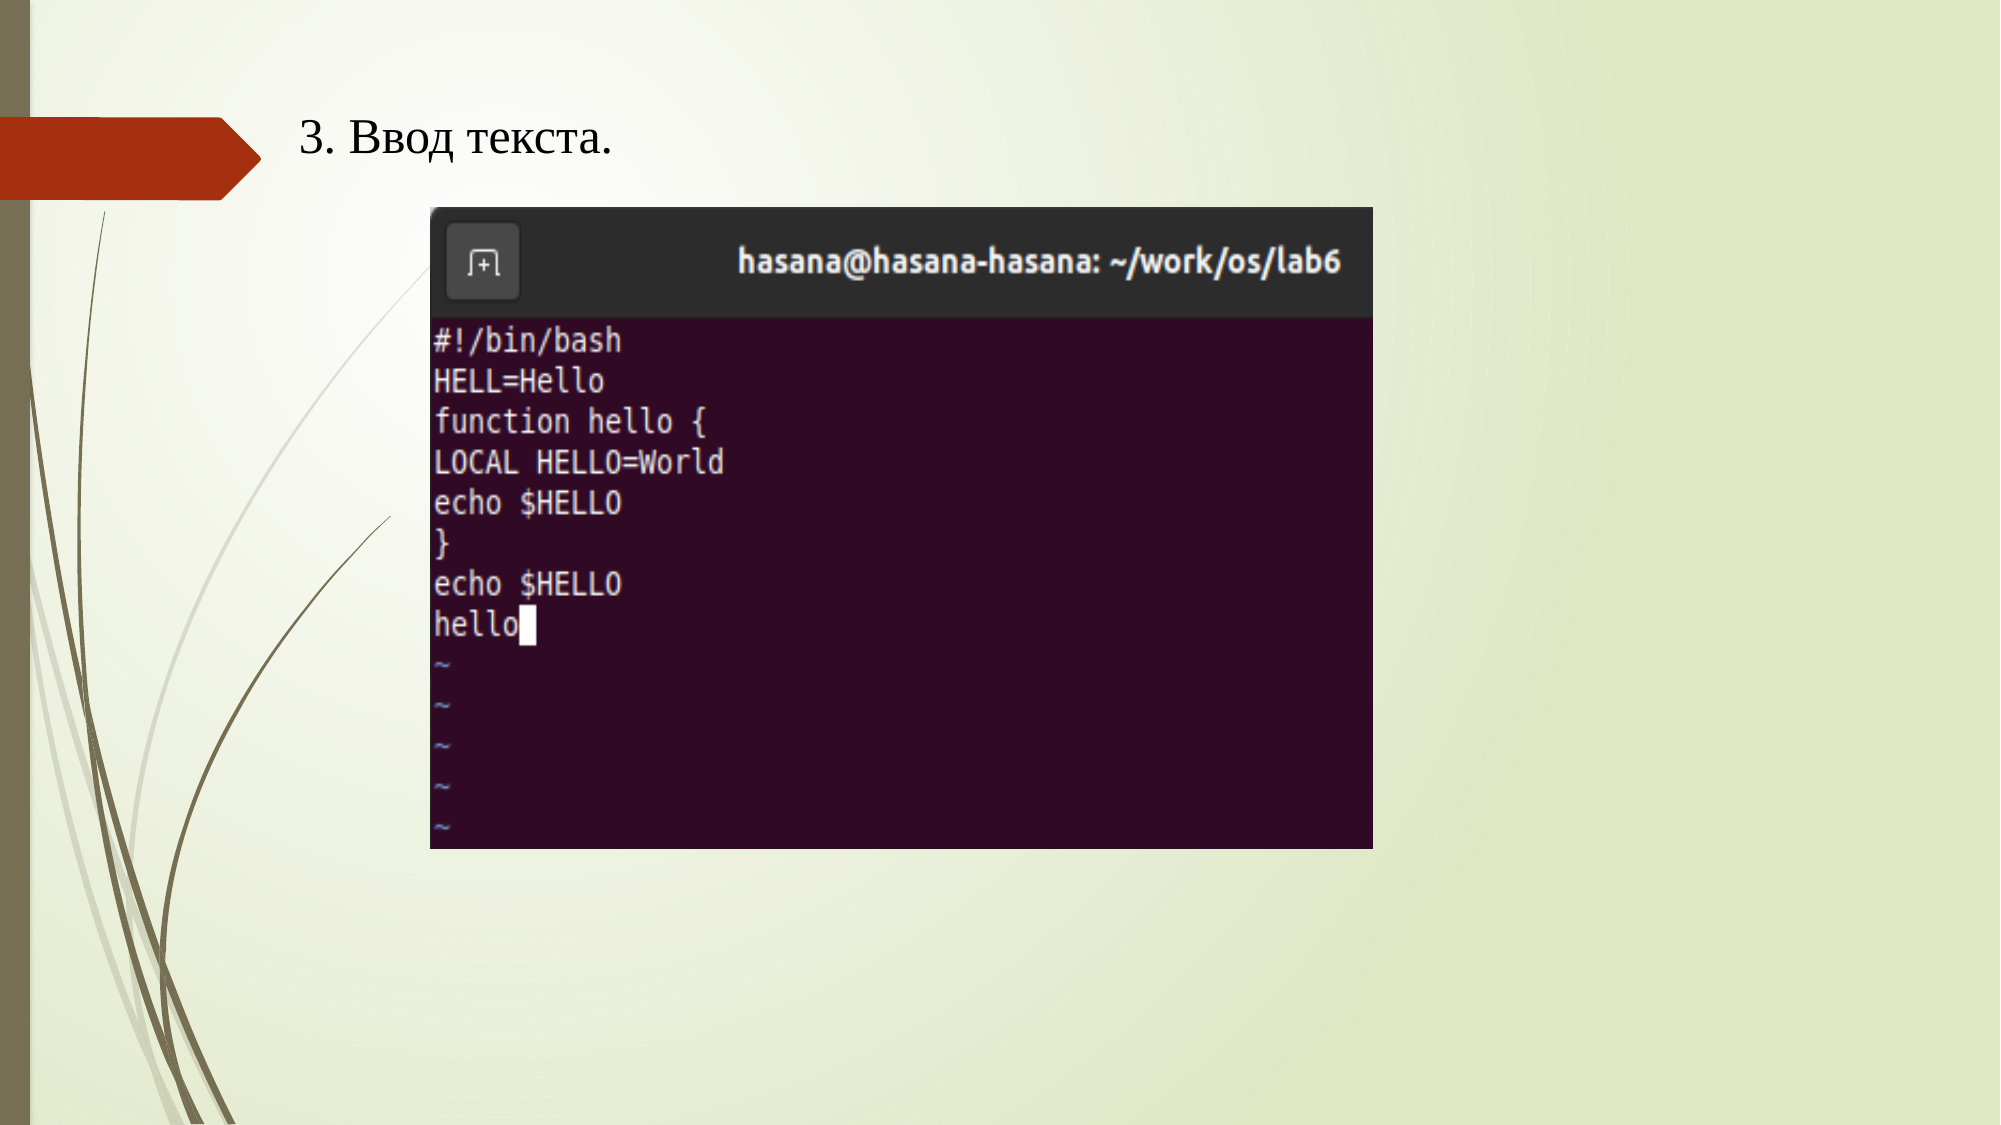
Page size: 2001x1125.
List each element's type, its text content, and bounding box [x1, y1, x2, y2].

text_box 3. Ввод текста. [283, 96, 1204, 172]
picture [430, 207, 1373, 850]
